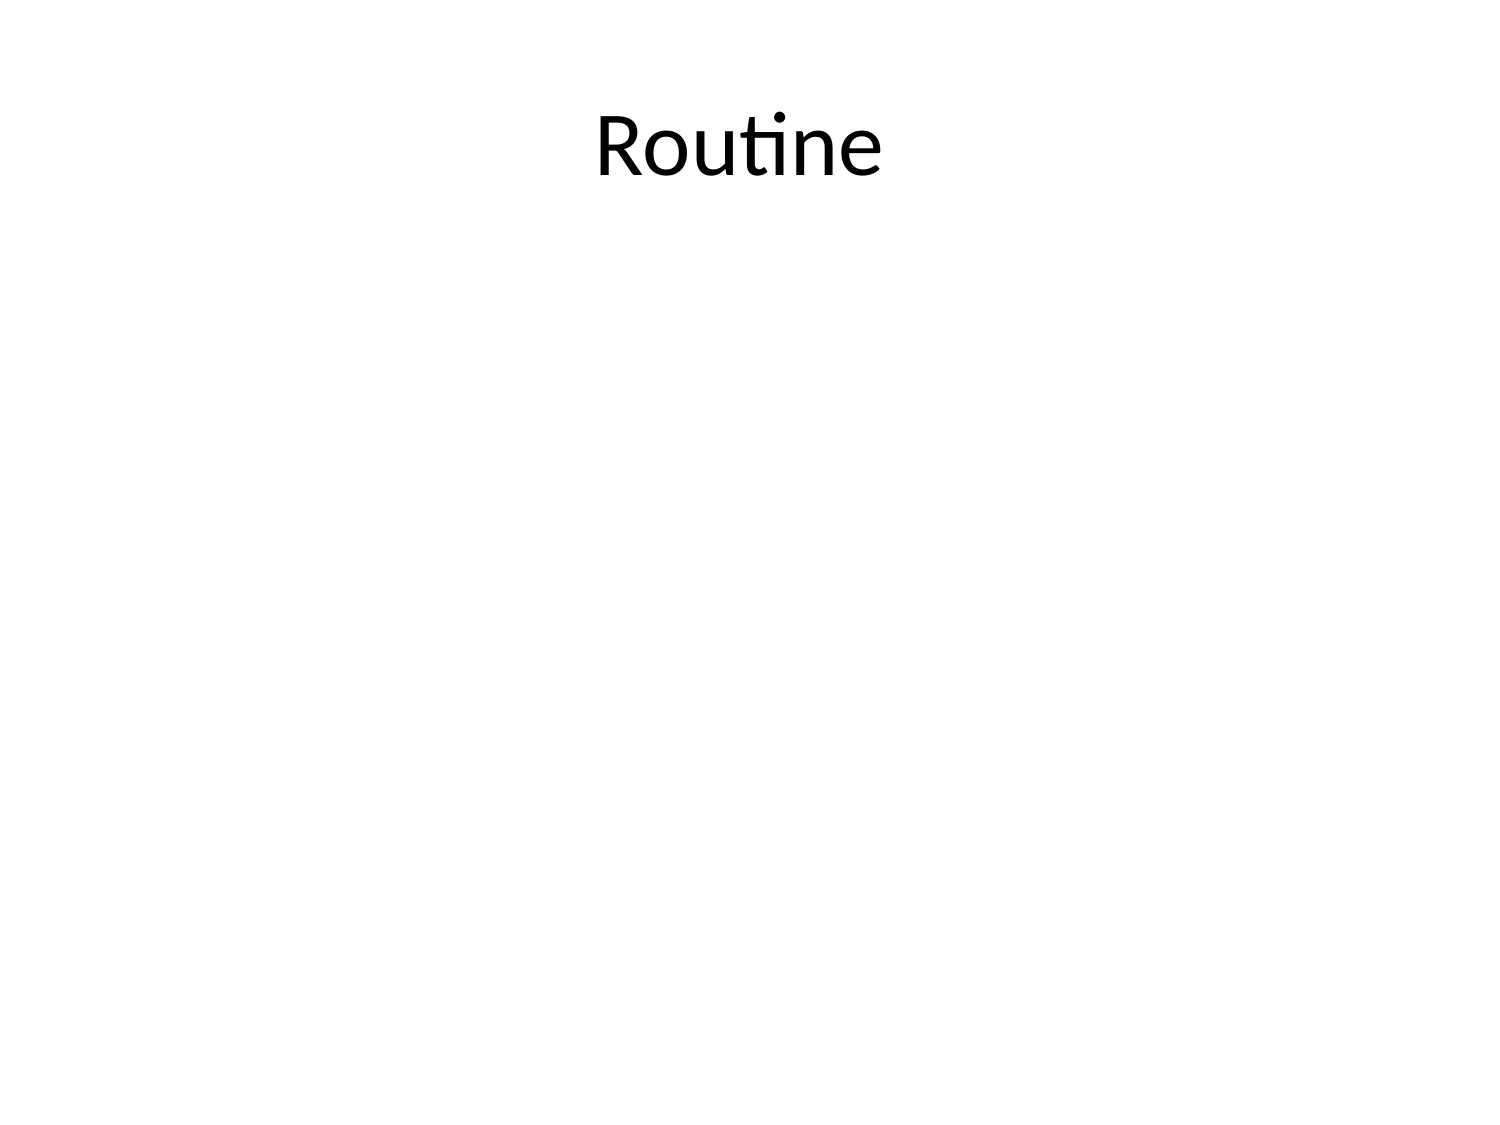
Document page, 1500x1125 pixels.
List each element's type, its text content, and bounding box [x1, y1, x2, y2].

title Routine [75, 45, 1425, 233]
